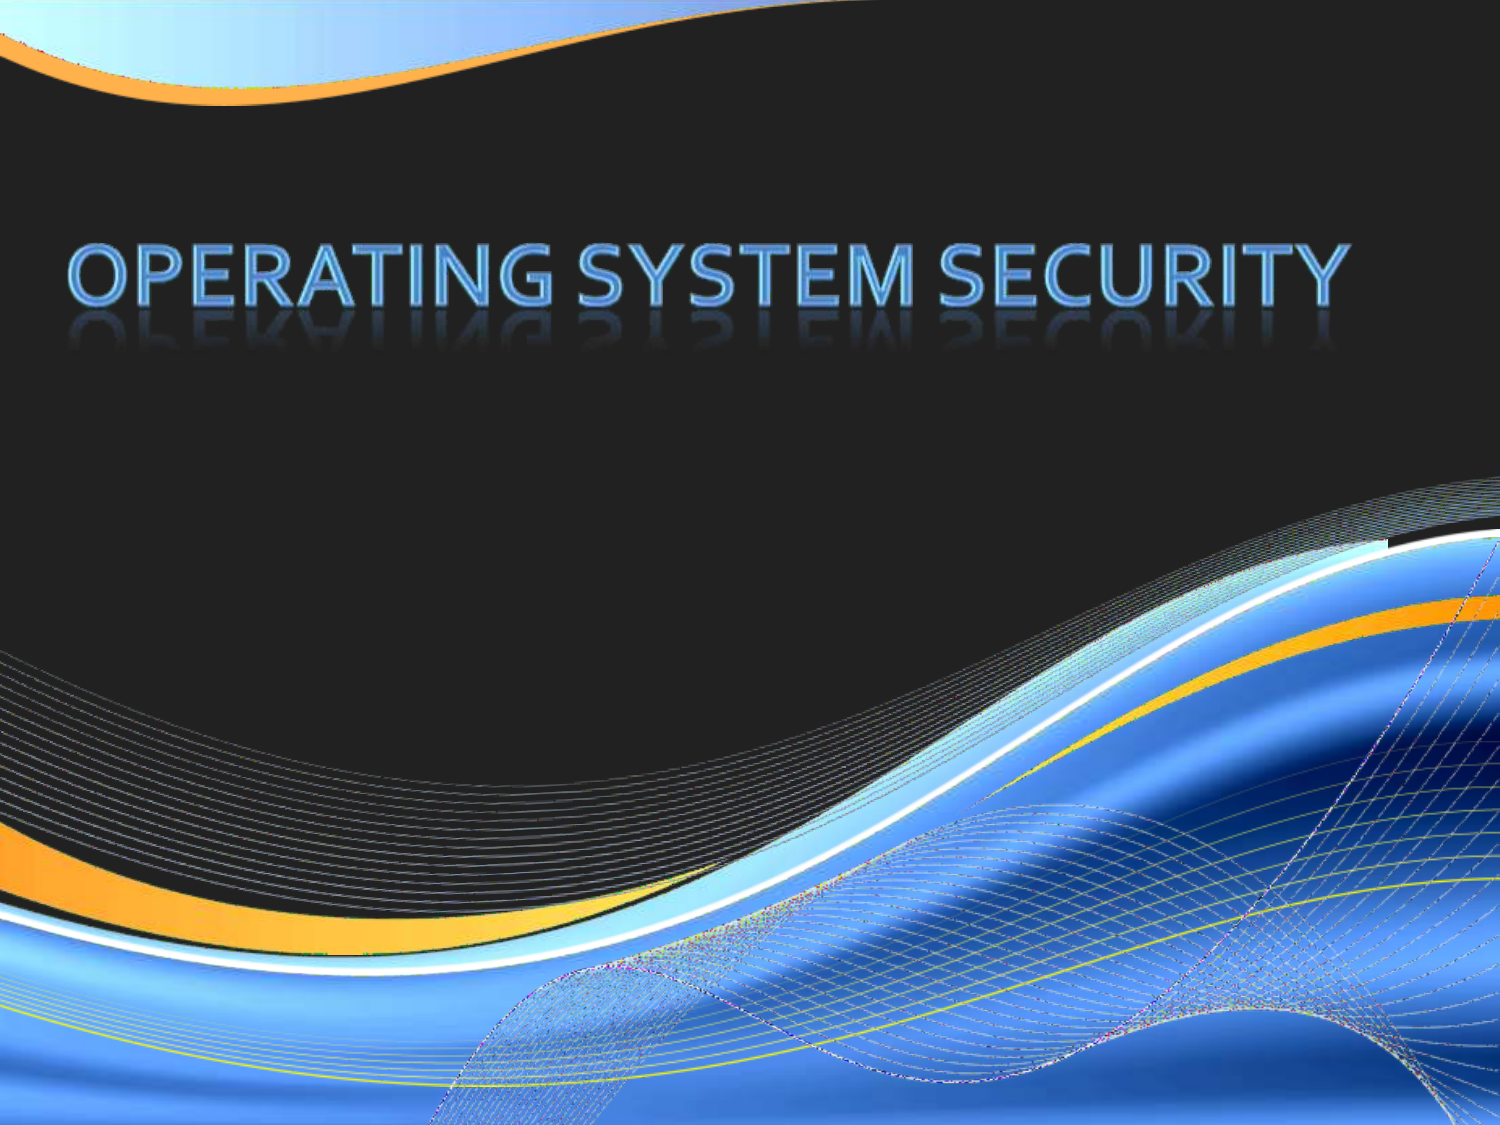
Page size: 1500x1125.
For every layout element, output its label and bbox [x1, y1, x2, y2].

picture [66, 241, 1354, 355]
text_box [0, 0, 880, 106]
text_box [0, 475, 1500, 1125]
